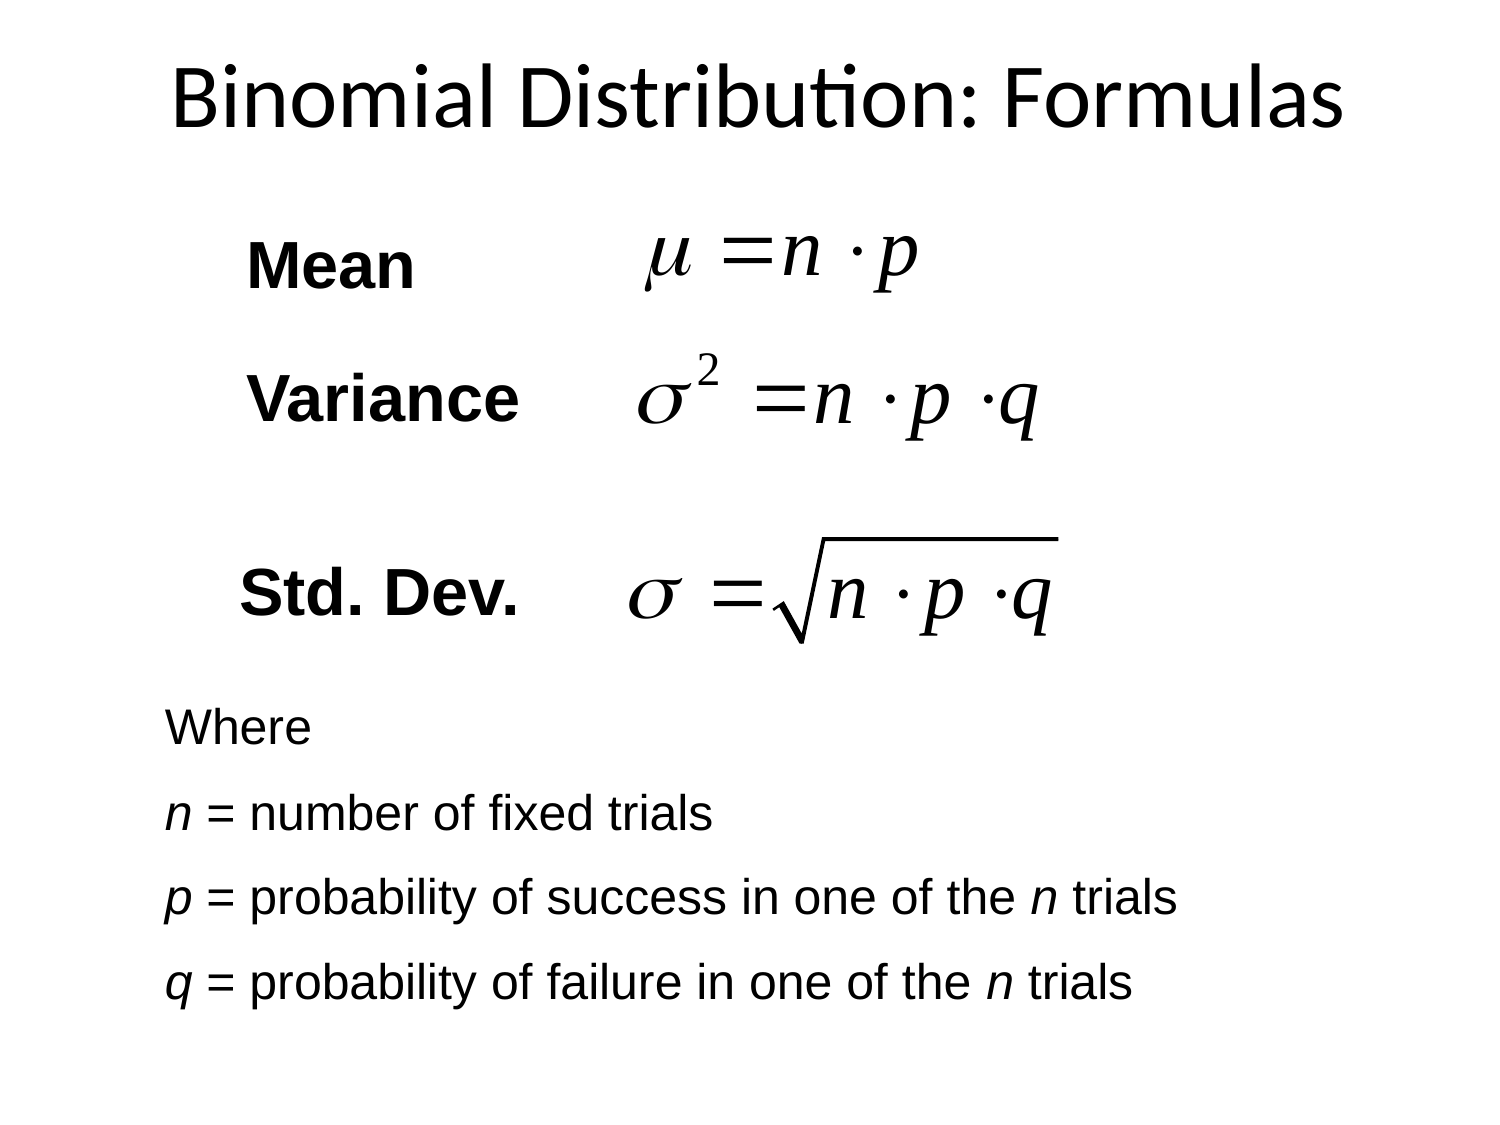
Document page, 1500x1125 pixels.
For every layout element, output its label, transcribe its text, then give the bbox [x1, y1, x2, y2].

text_box Std. Dev. [187, 541, 1280, 687]
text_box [633, 342, 1048, 450]
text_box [635, 230, 926, 303]
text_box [624, 529, 1065, 652]
title Binomial Distribution: Formulas [53, 22, 1465, 159]
text_box Where n = number of fixed trials p = probability of success in one of the n trials q = probability of failure in one of the n trials [149, 687, 1401, 1018]
text_box Mean Variance [231, 214, 1382, 515]
